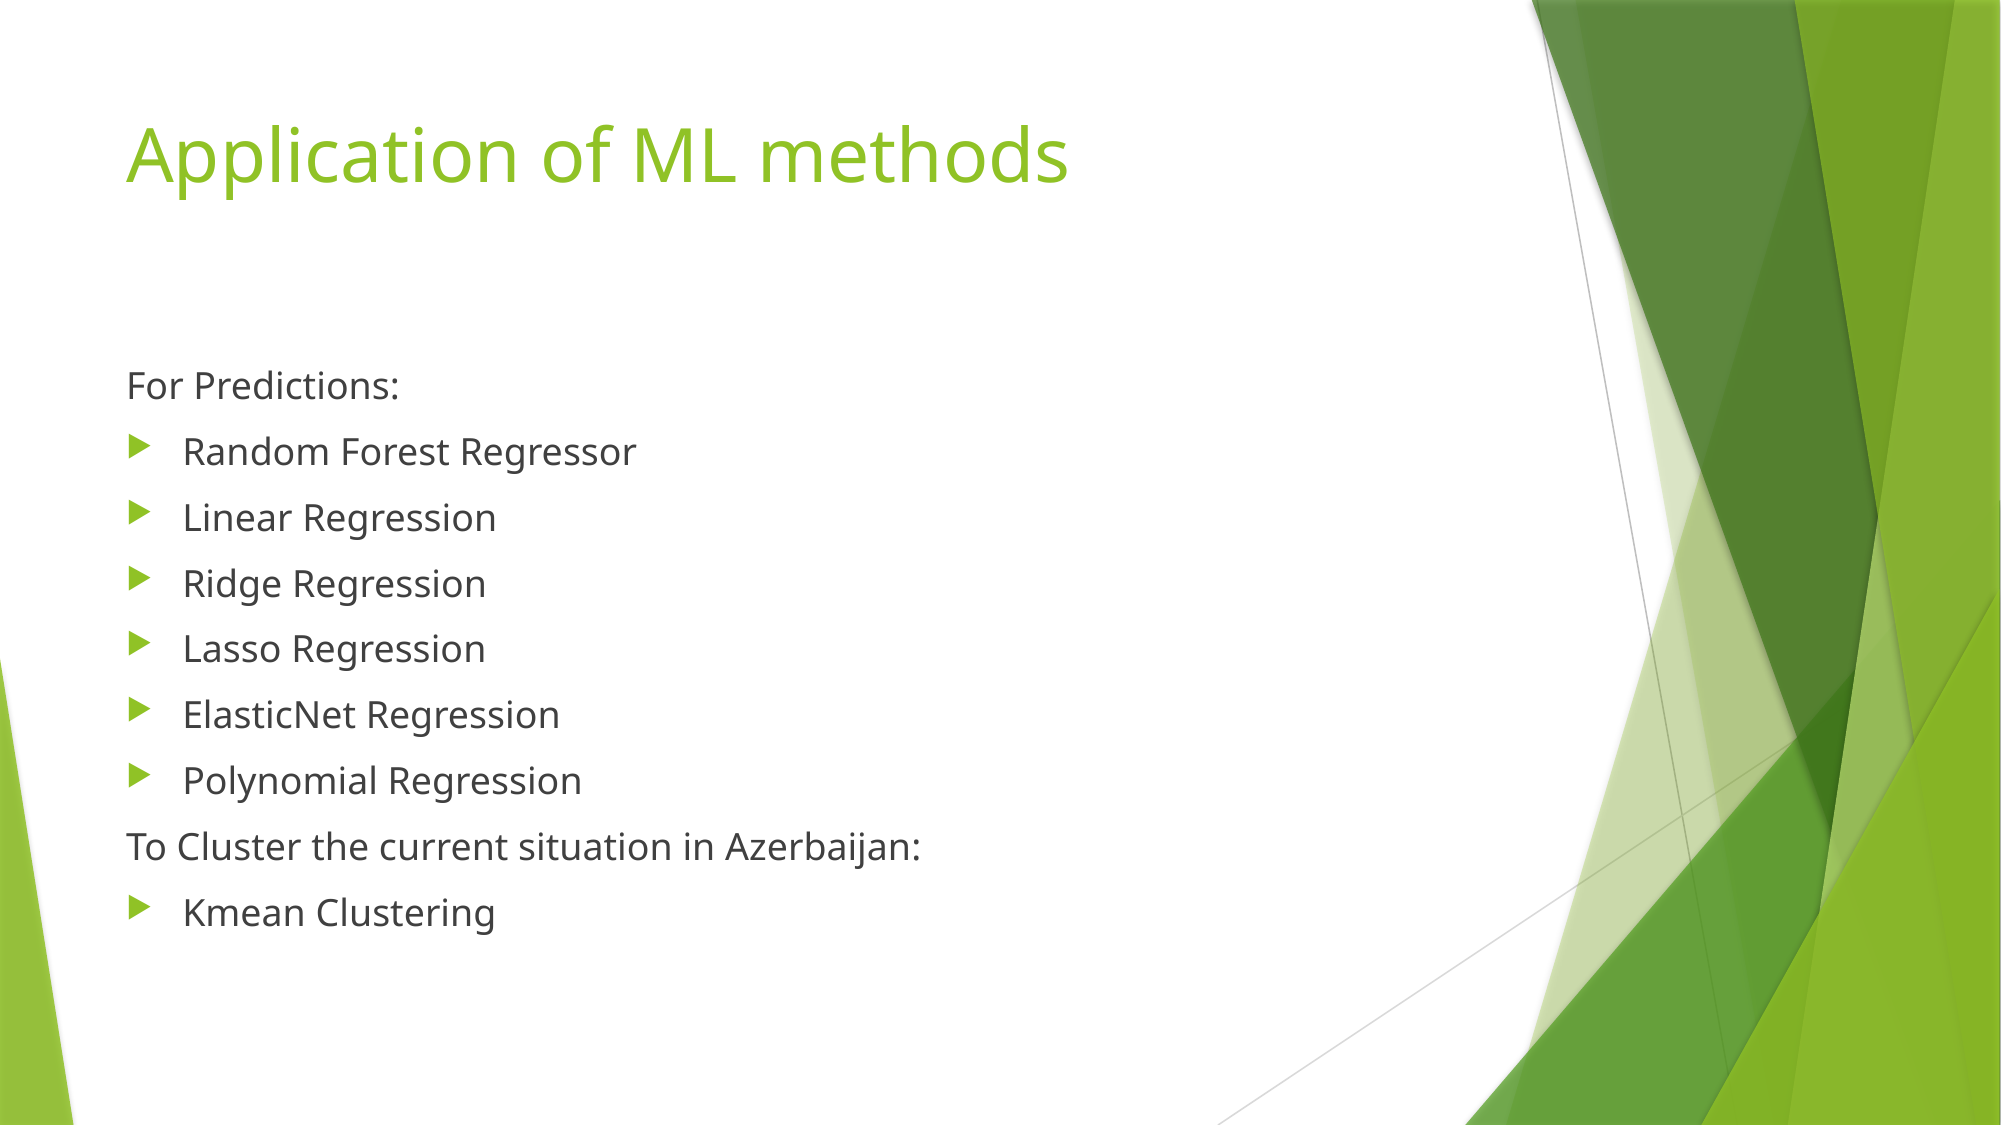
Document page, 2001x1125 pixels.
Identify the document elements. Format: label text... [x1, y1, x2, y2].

title Application of ML methods [111, 99, 1522, 317]
list For Predictions: Random Forest Regressor Linear Regression Ridge Regression Lasso Regression ElasticNet Regression Polynomial Regression To Cluster the current situation in Azerbaijan: Kmean Clustering [111, 354, 1522, 992]
